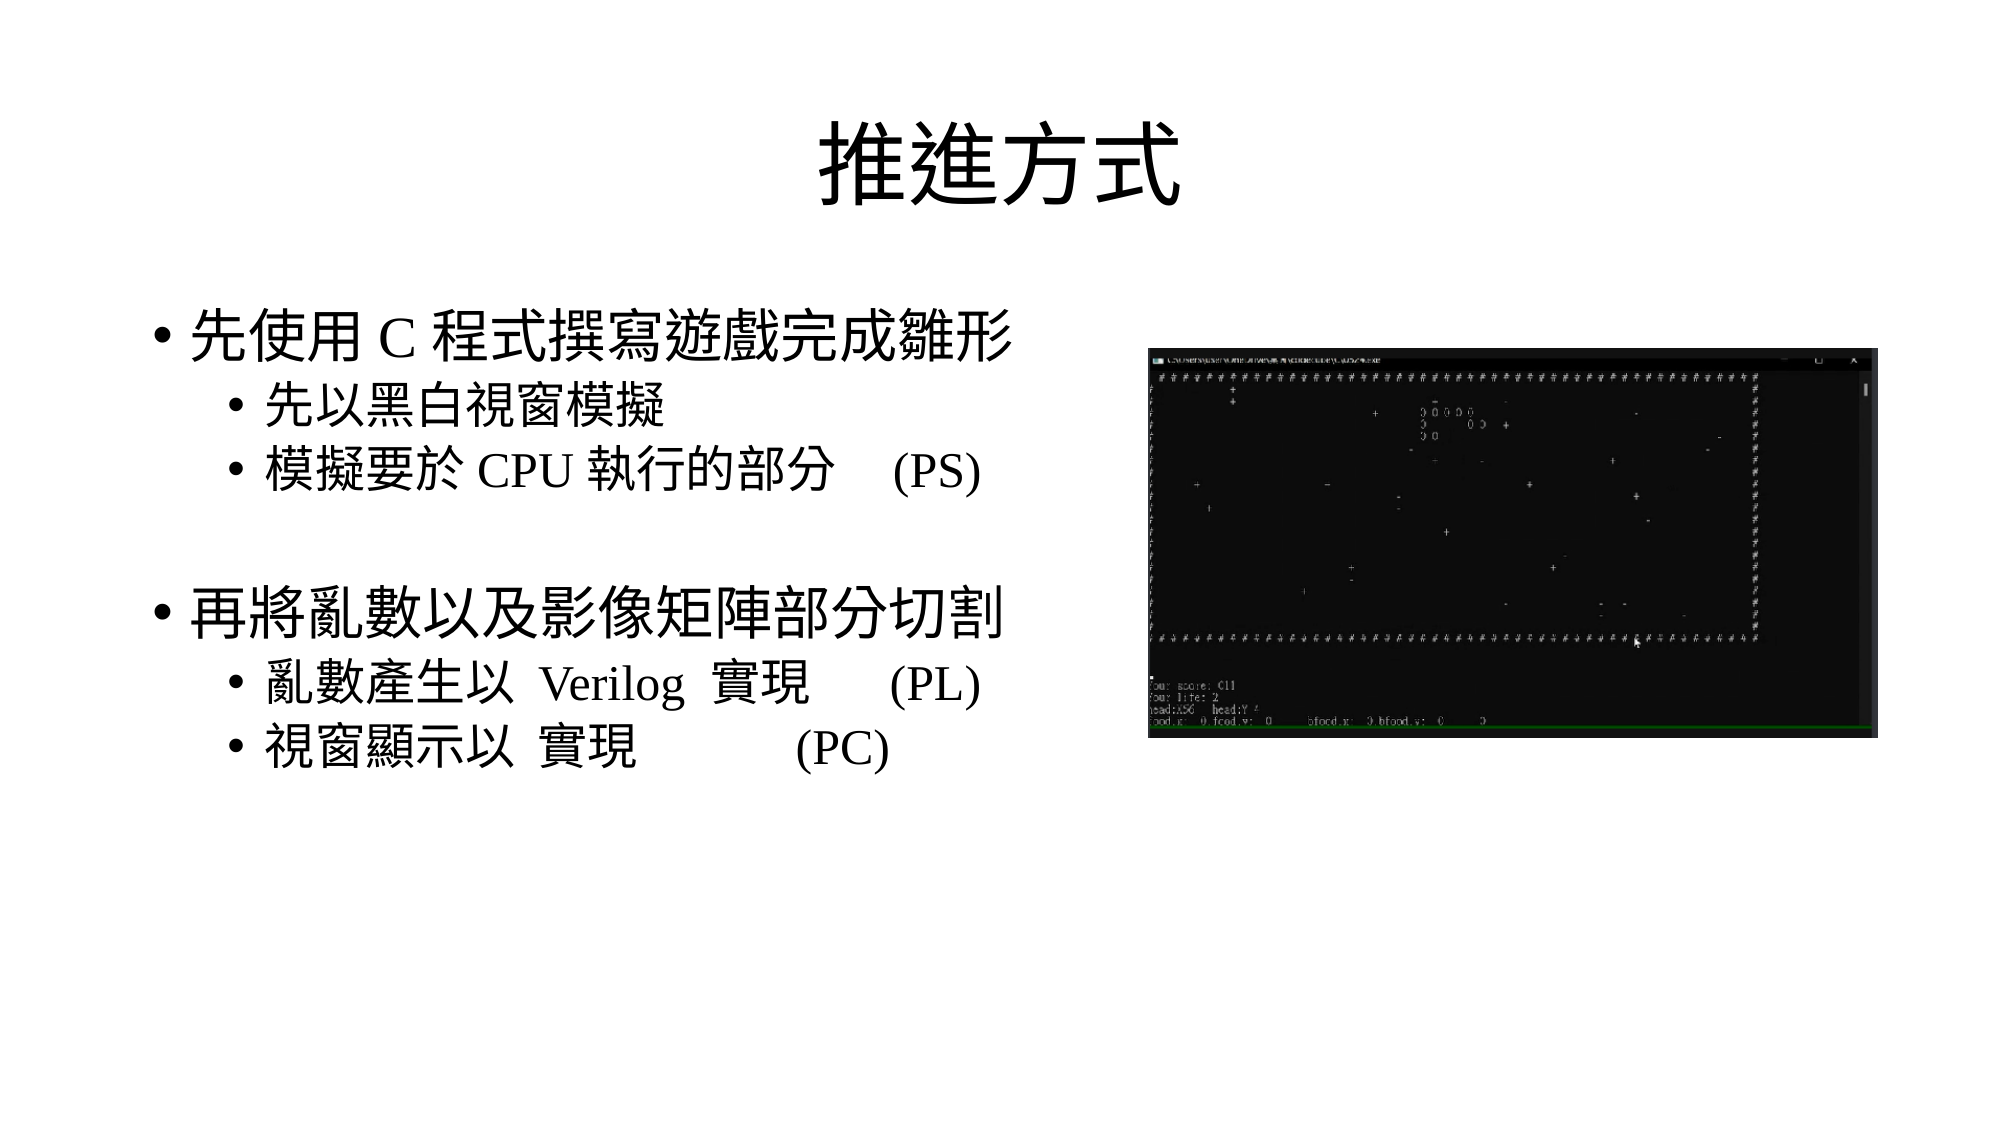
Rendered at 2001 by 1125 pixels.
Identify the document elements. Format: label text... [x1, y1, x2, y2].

title 推進方式 [137, 59, 1863, 278]
picture [1148, 348, 1878, 738]
